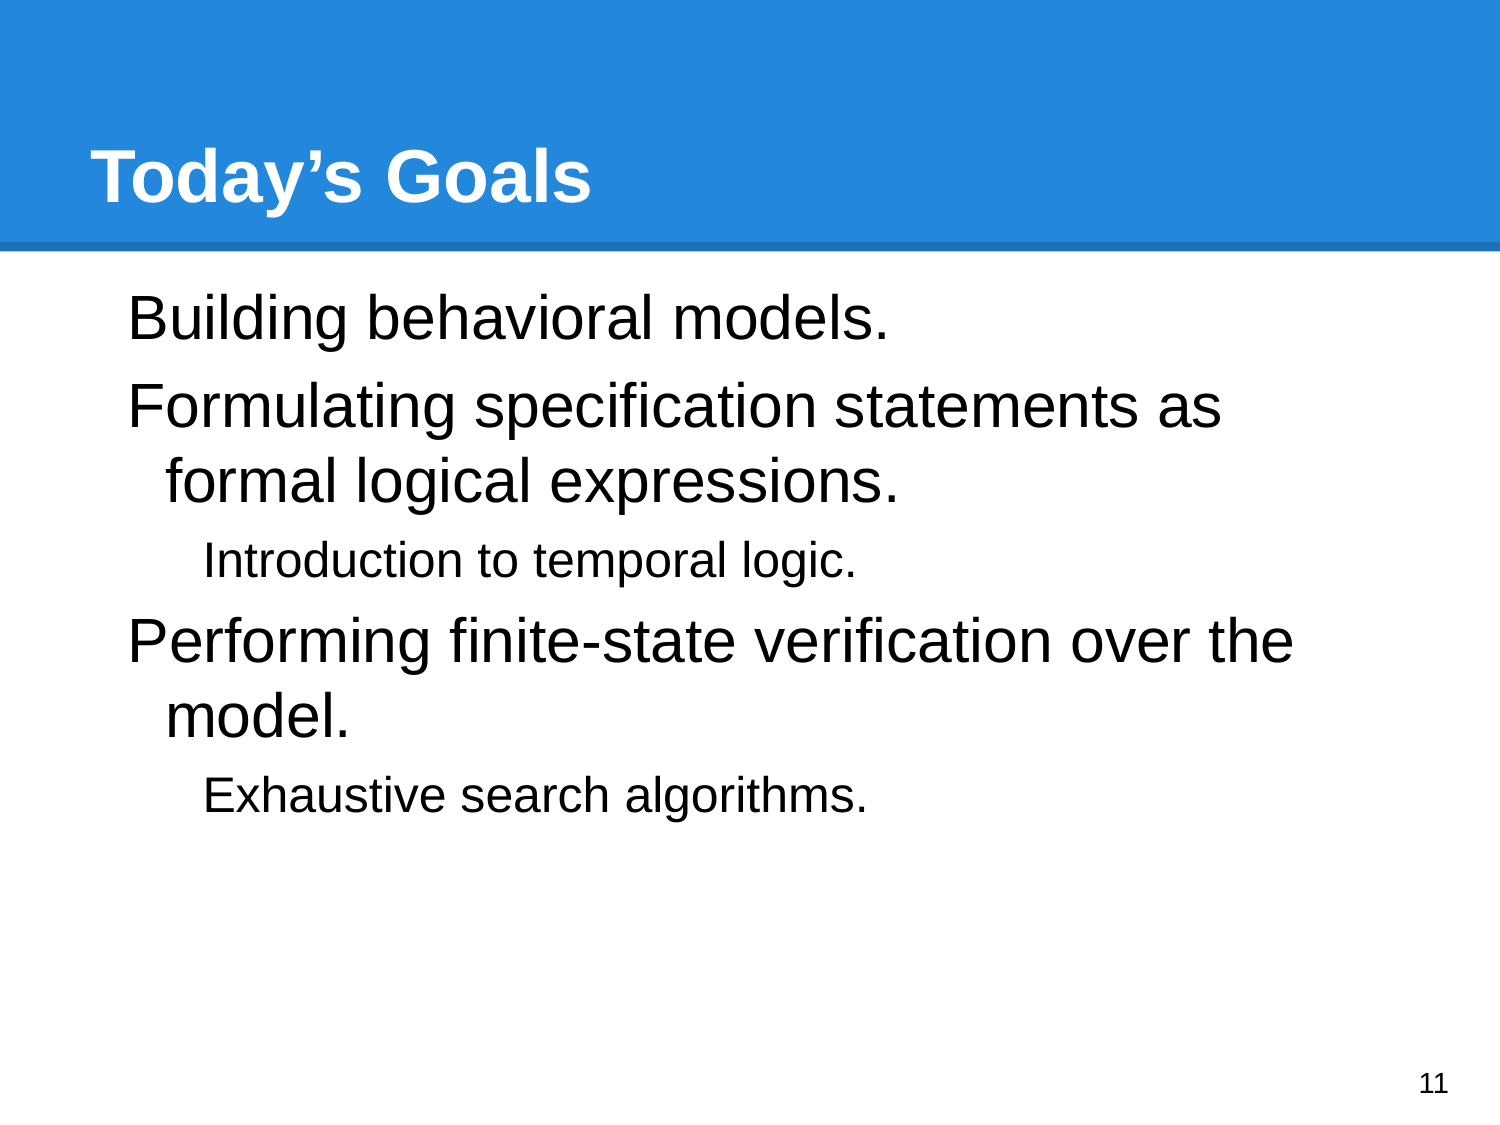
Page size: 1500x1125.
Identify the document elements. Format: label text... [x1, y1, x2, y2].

list Building behavioral models. Formulating specification statements as formal logical expressions. Introduction to temporal logic. Performing finite-state verification over the model. Exhaustive search algorithms. [75, 262, 1425, 1078]
slide_number ‹#› [1403, 1038, 1494, 1125]
title Today’s Goals [75, 45, 1425, 233]
